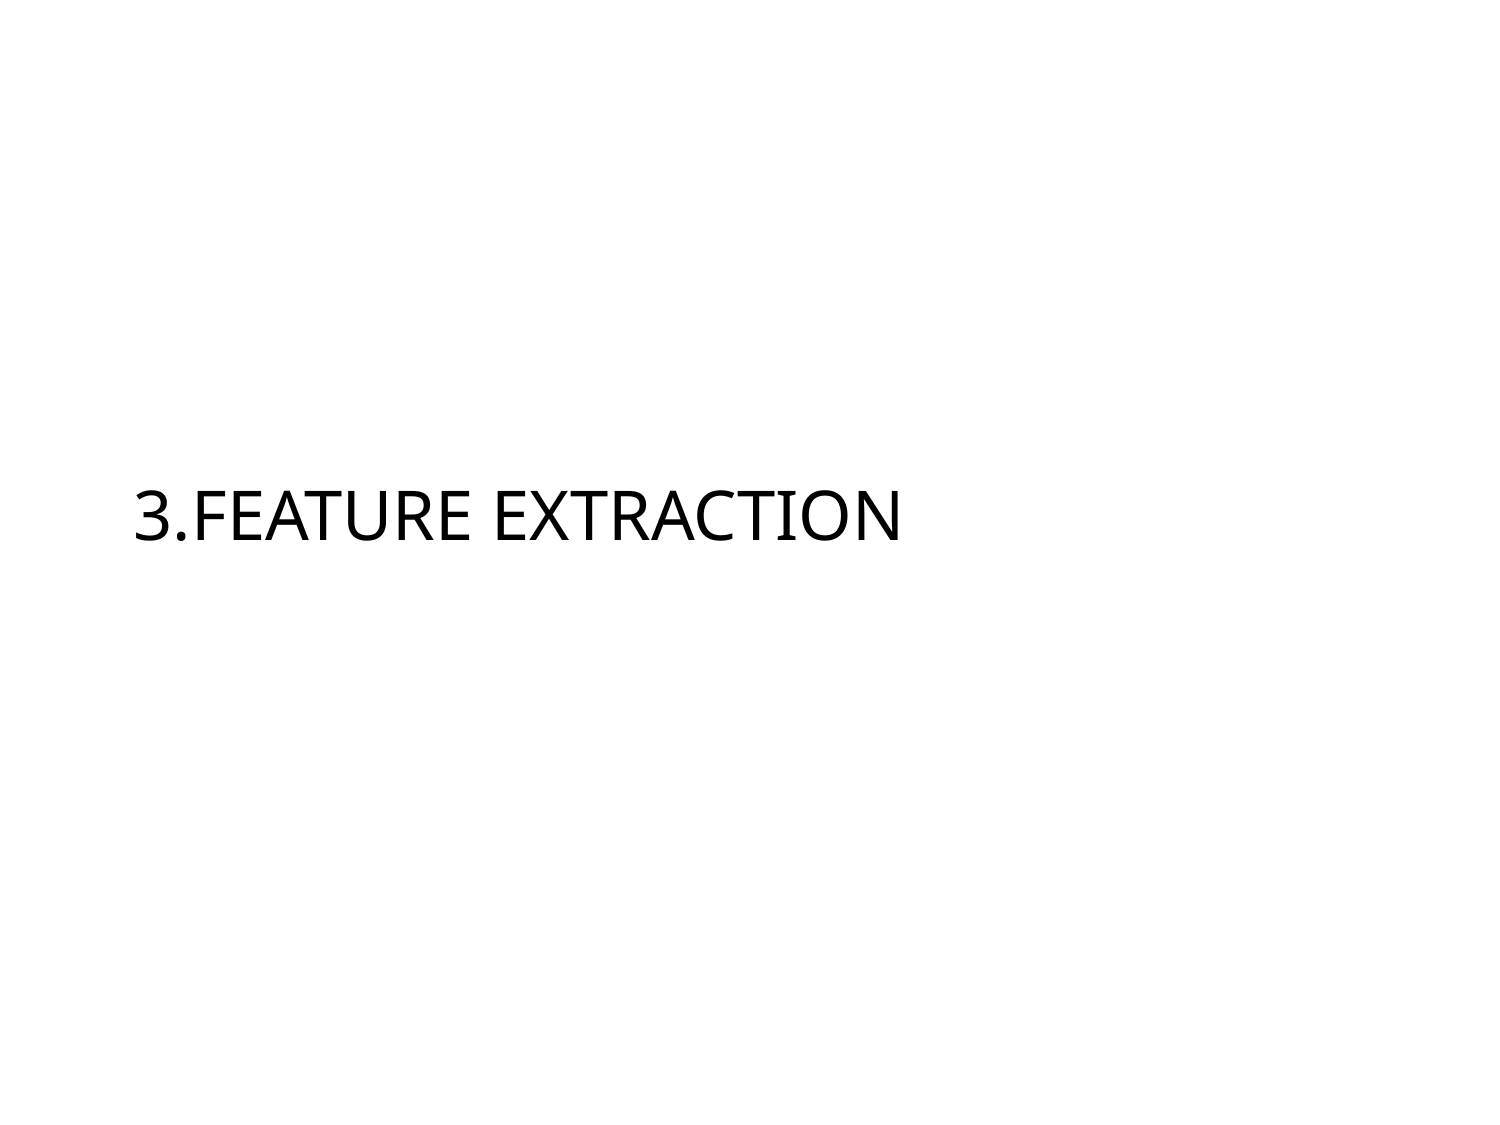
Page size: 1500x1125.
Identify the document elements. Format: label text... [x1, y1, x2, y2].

title 3.FEATURE EXTRACTION [118, 409, 1413, 628]
